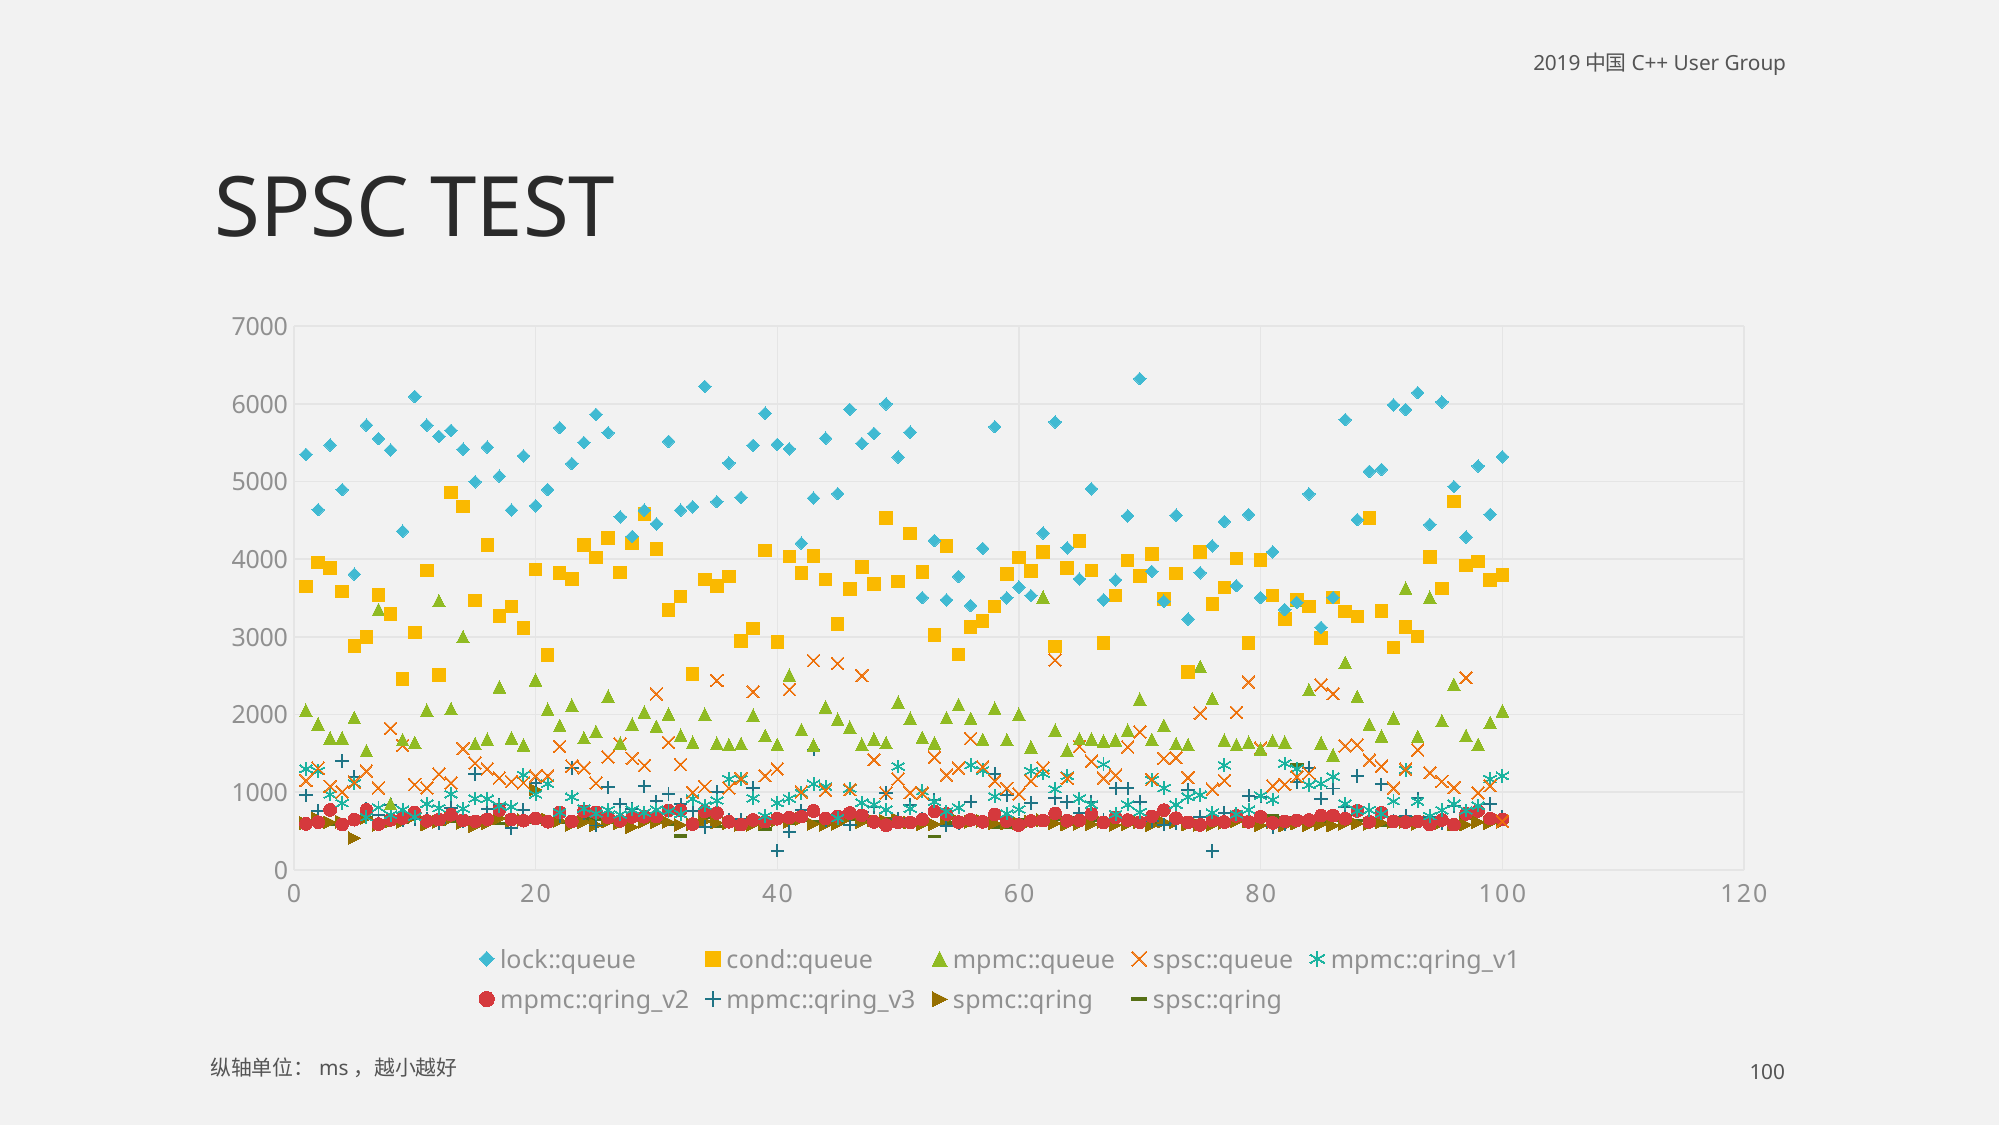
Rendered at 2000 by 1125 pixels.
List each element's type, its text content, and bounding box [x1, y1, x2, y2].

title SPSC Test [199, 45, 1800, 263]
chart [199, 294, 1800, 1023]
slide_number 100 [1612, 1057, 1800, 1088]
text_box 纵轴单位：ms，越小越好 [195, 1049, 473, 1088]
